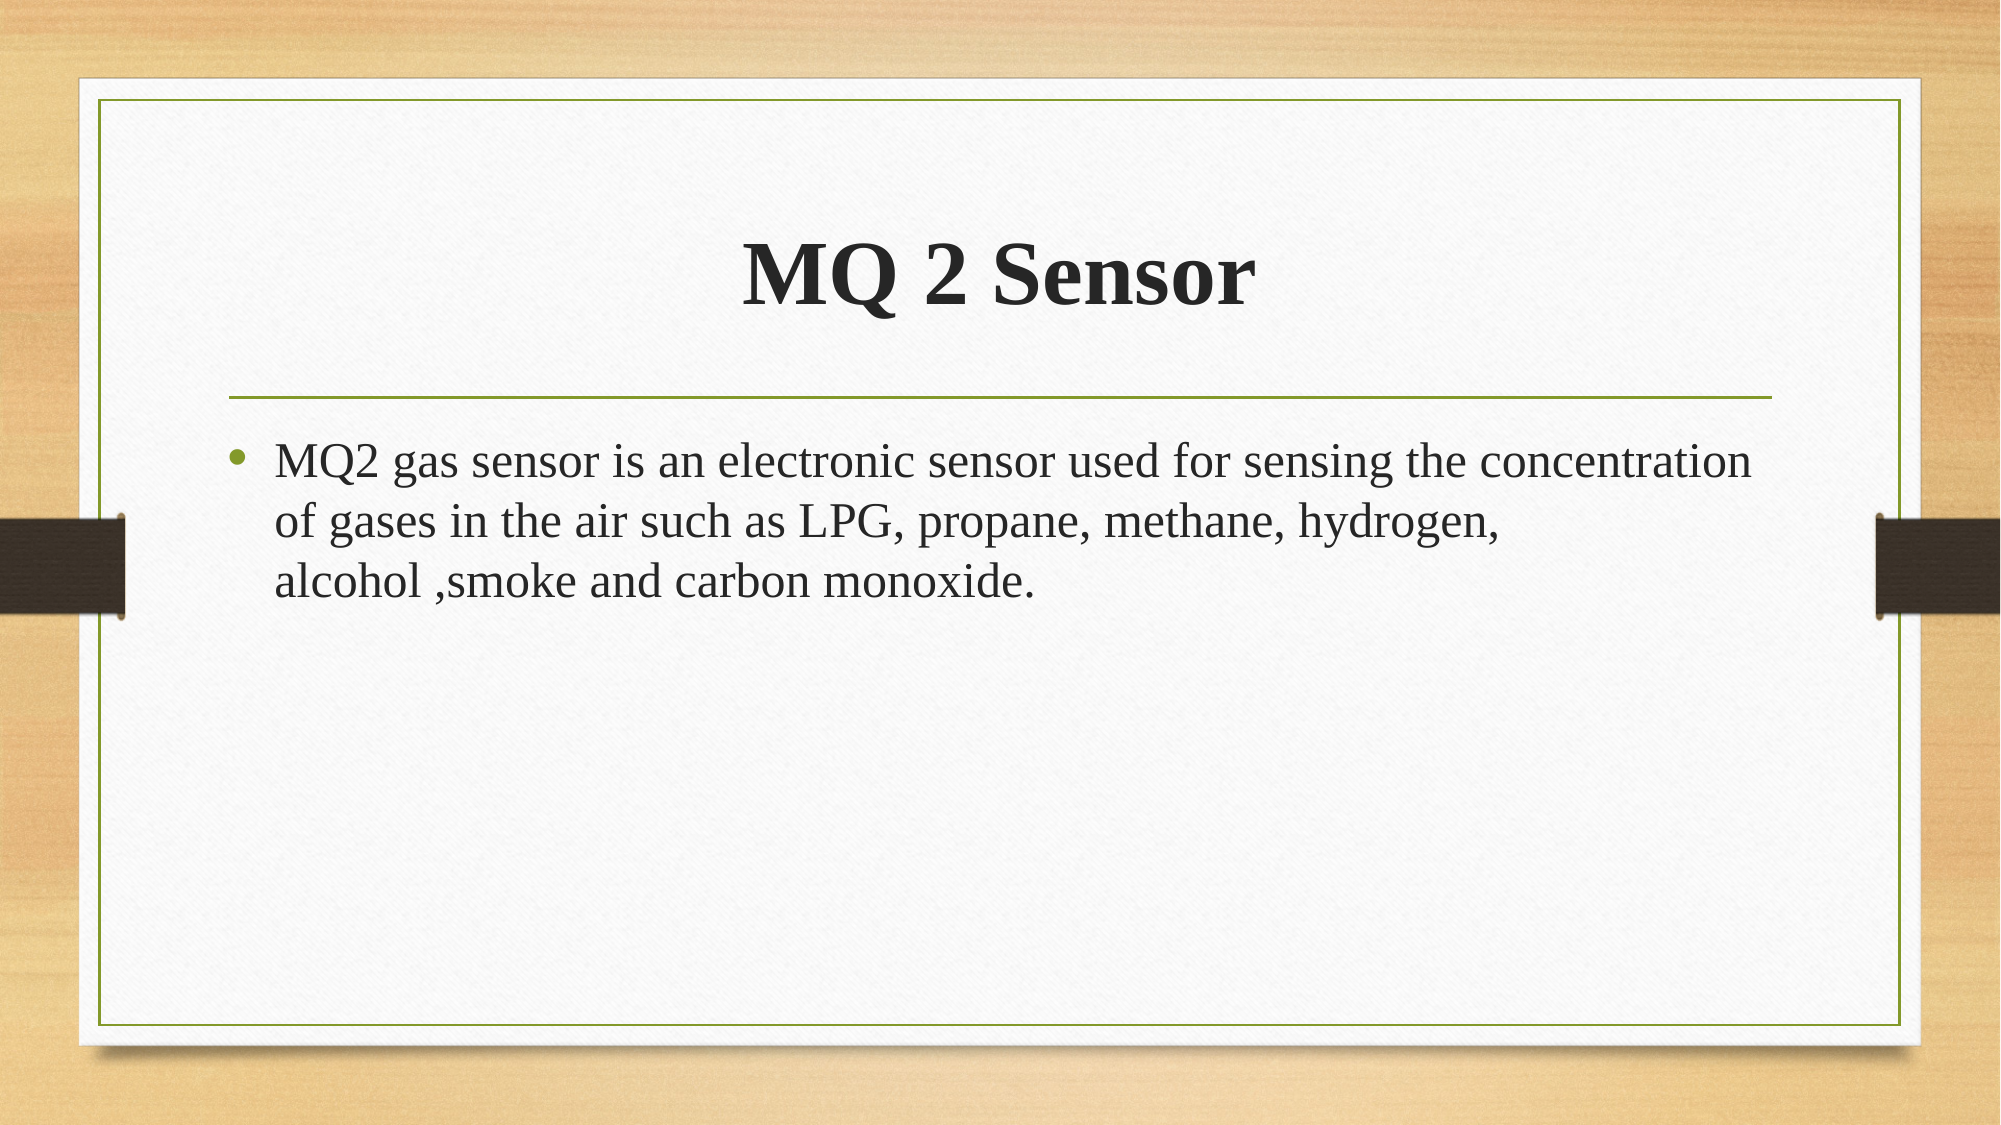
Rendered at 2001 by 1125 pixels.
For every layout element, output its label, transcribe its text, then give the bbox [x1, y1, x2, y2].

title MQ 2 Sensor [212, 161, 1788, 375]
picture [0, 0, 2001, 1125]
list MQ2 gas sensor is an electronic sensor used for sensing the concentration of gases in the air such as LPG, propane, methane, hydrogen, alcohol ,smoke and carbon monoxide. [212, 419, 1788, 964]
